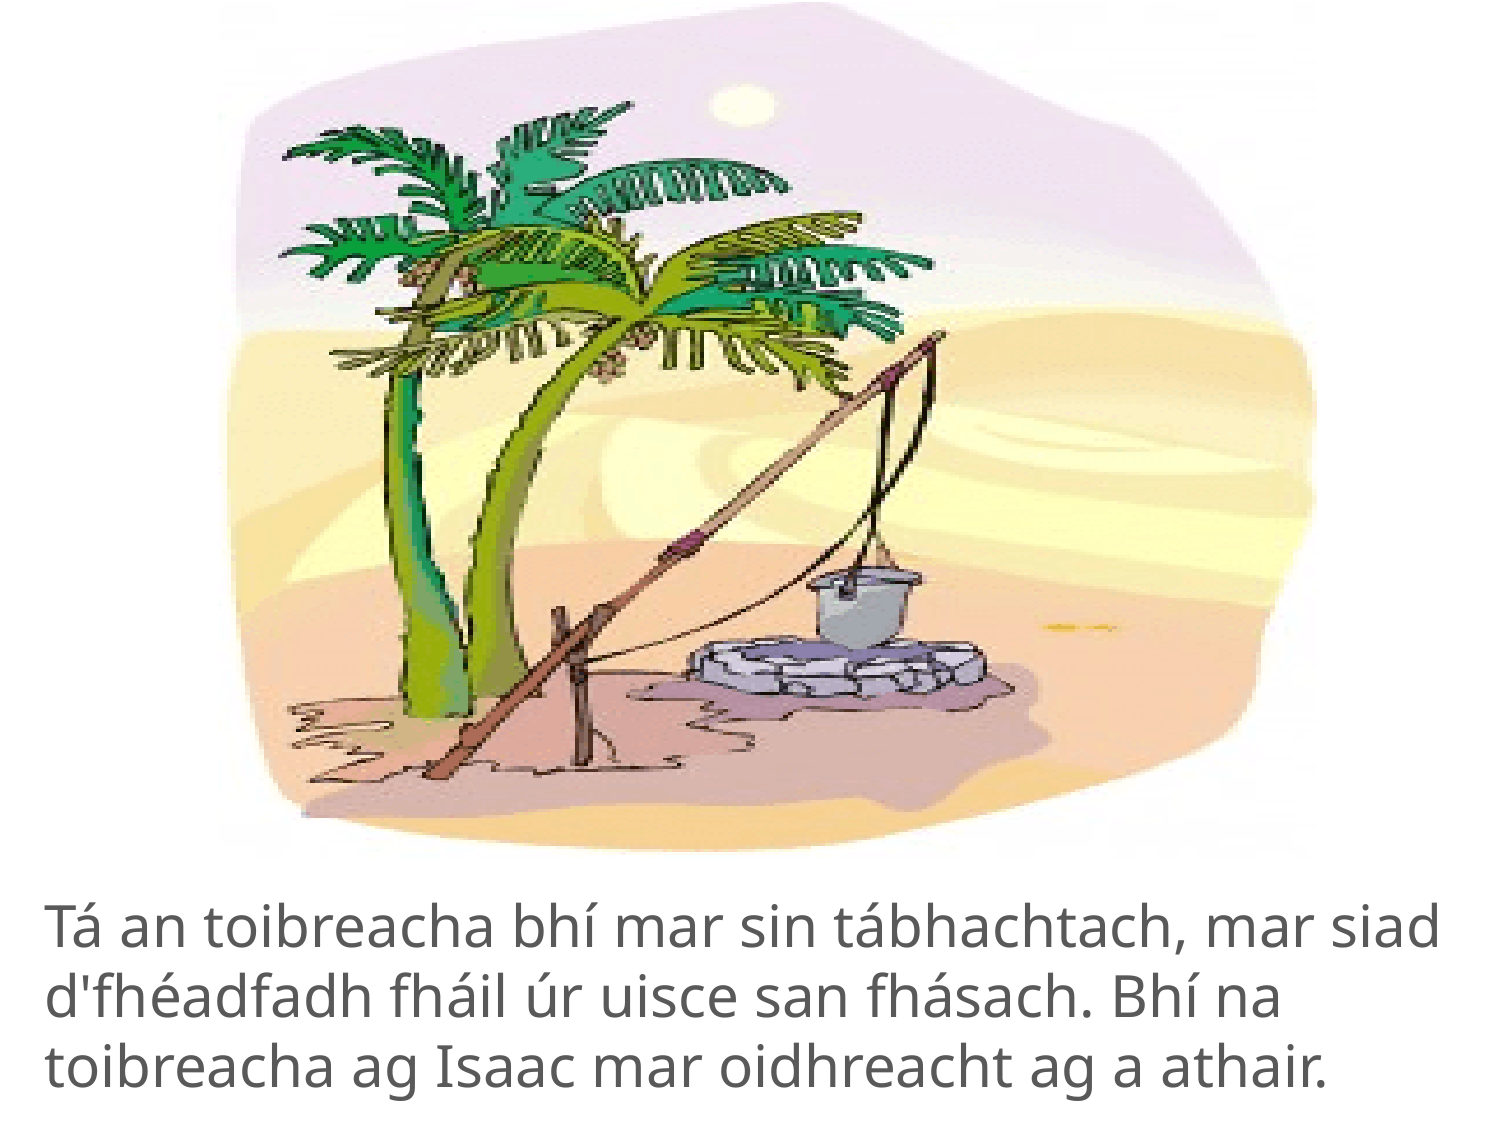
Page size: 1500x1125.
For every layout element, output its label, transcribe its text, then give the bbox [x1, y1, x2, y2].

picture [218, 1, 1318, 859]
text_box Tá an toibreacha bhí mar sin tábhachtach, mar siad d'fhéadfadh fháil úr uisce san fhásach. Bhí na toibreacha ag Isaac mar oidhreacht ag a athair. [29, 881, 1500, 1107]
